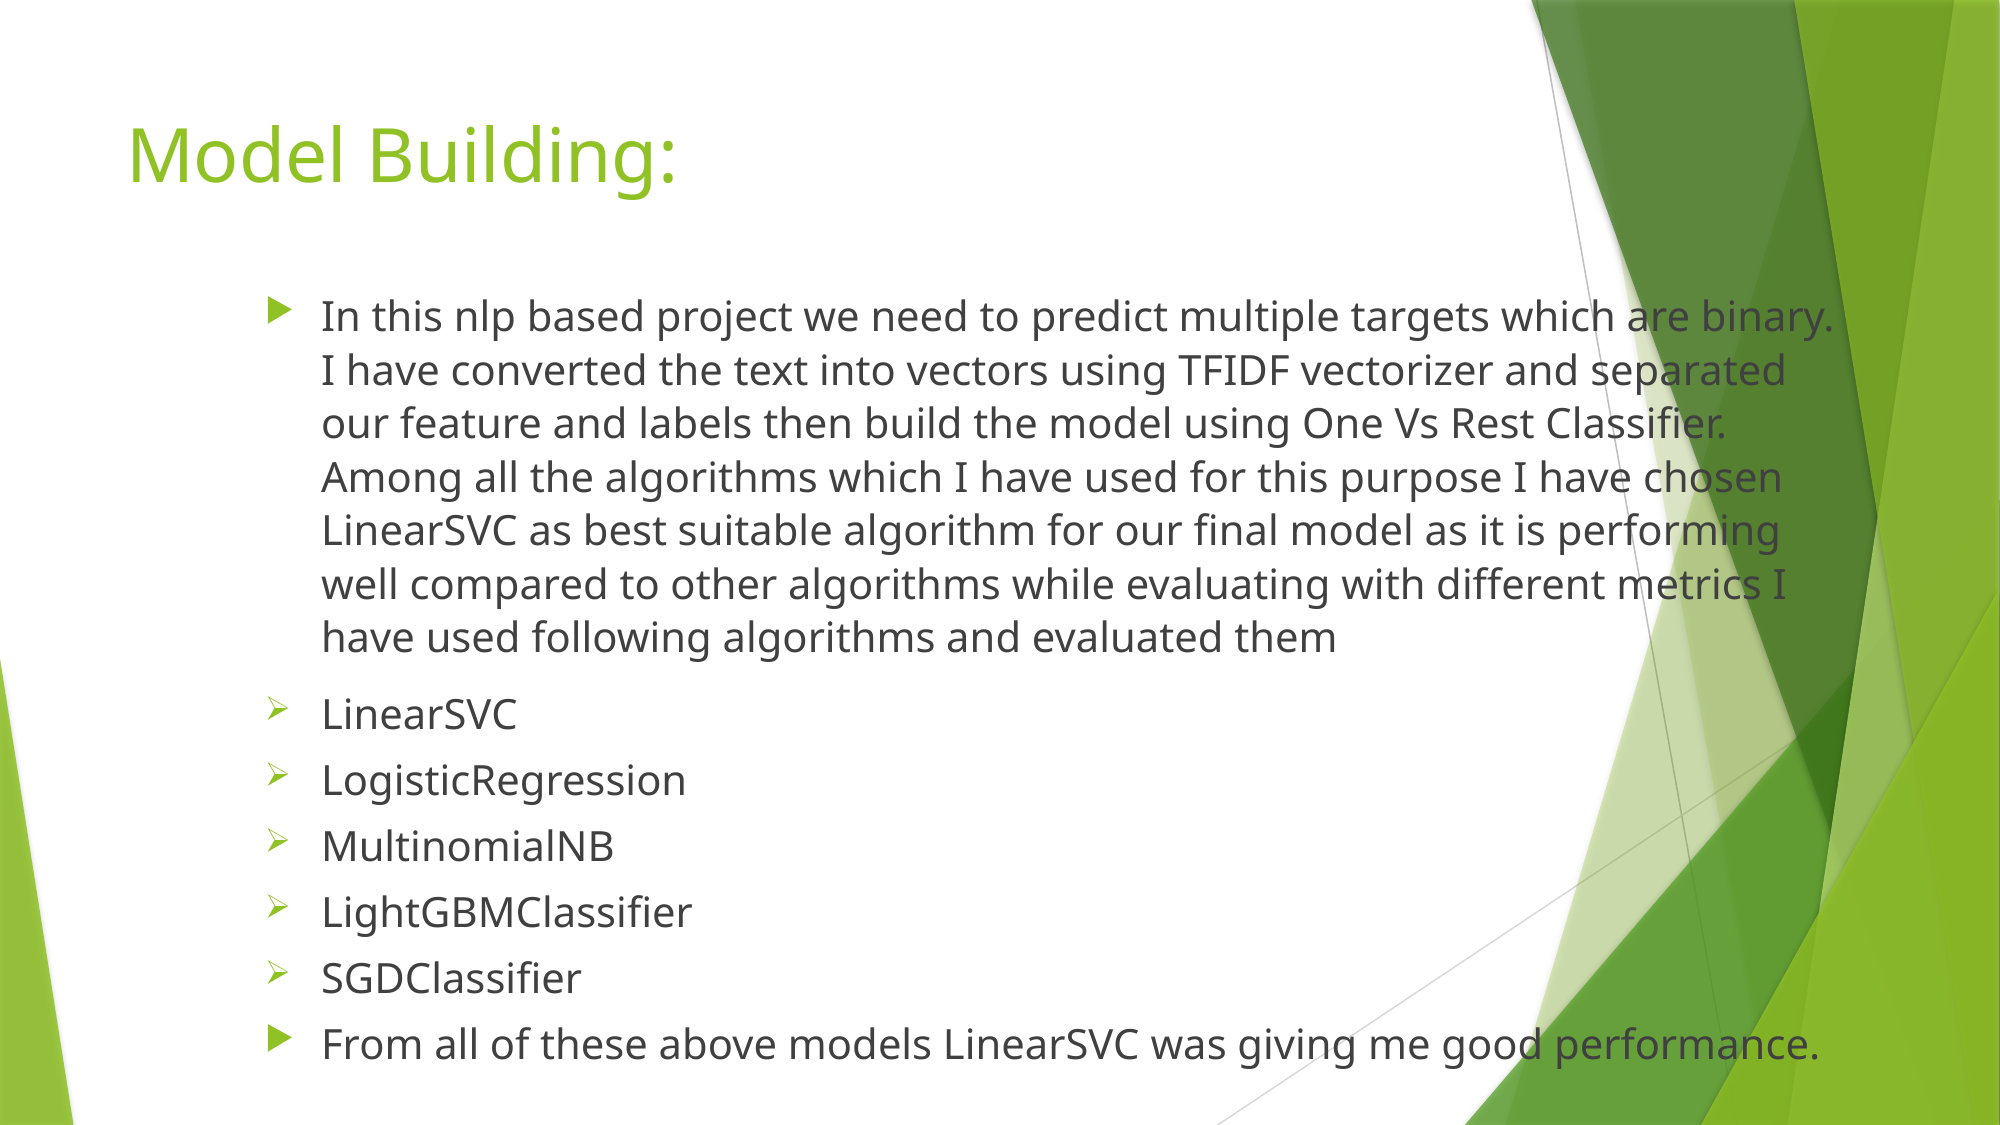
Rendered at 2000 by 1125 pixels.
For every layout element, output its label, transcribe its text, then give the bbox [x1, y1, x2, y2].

list In this nlp based project we need to predict multiple targets which are binary. I have converted the text into vectors using TFIDF vectorizer and separated our feature and labels then build the model using One Vs Rest Classifier. Among all the algorithms which I have used for this purpose I have chosen LinearSVC as best suitable algorithm for our final model as it is performing well compared to other algorithms while evaluating with different metrics I have used following algorithms and evaluated them LinearSVC LogisticRegression MultinomialNB LightGBMClassifier SGDClassifier From all of these above models LinearSVC was giving me good performance. [249, 278, 1863, 1094]
title Model Building: [111, 99, 1521, 317]
